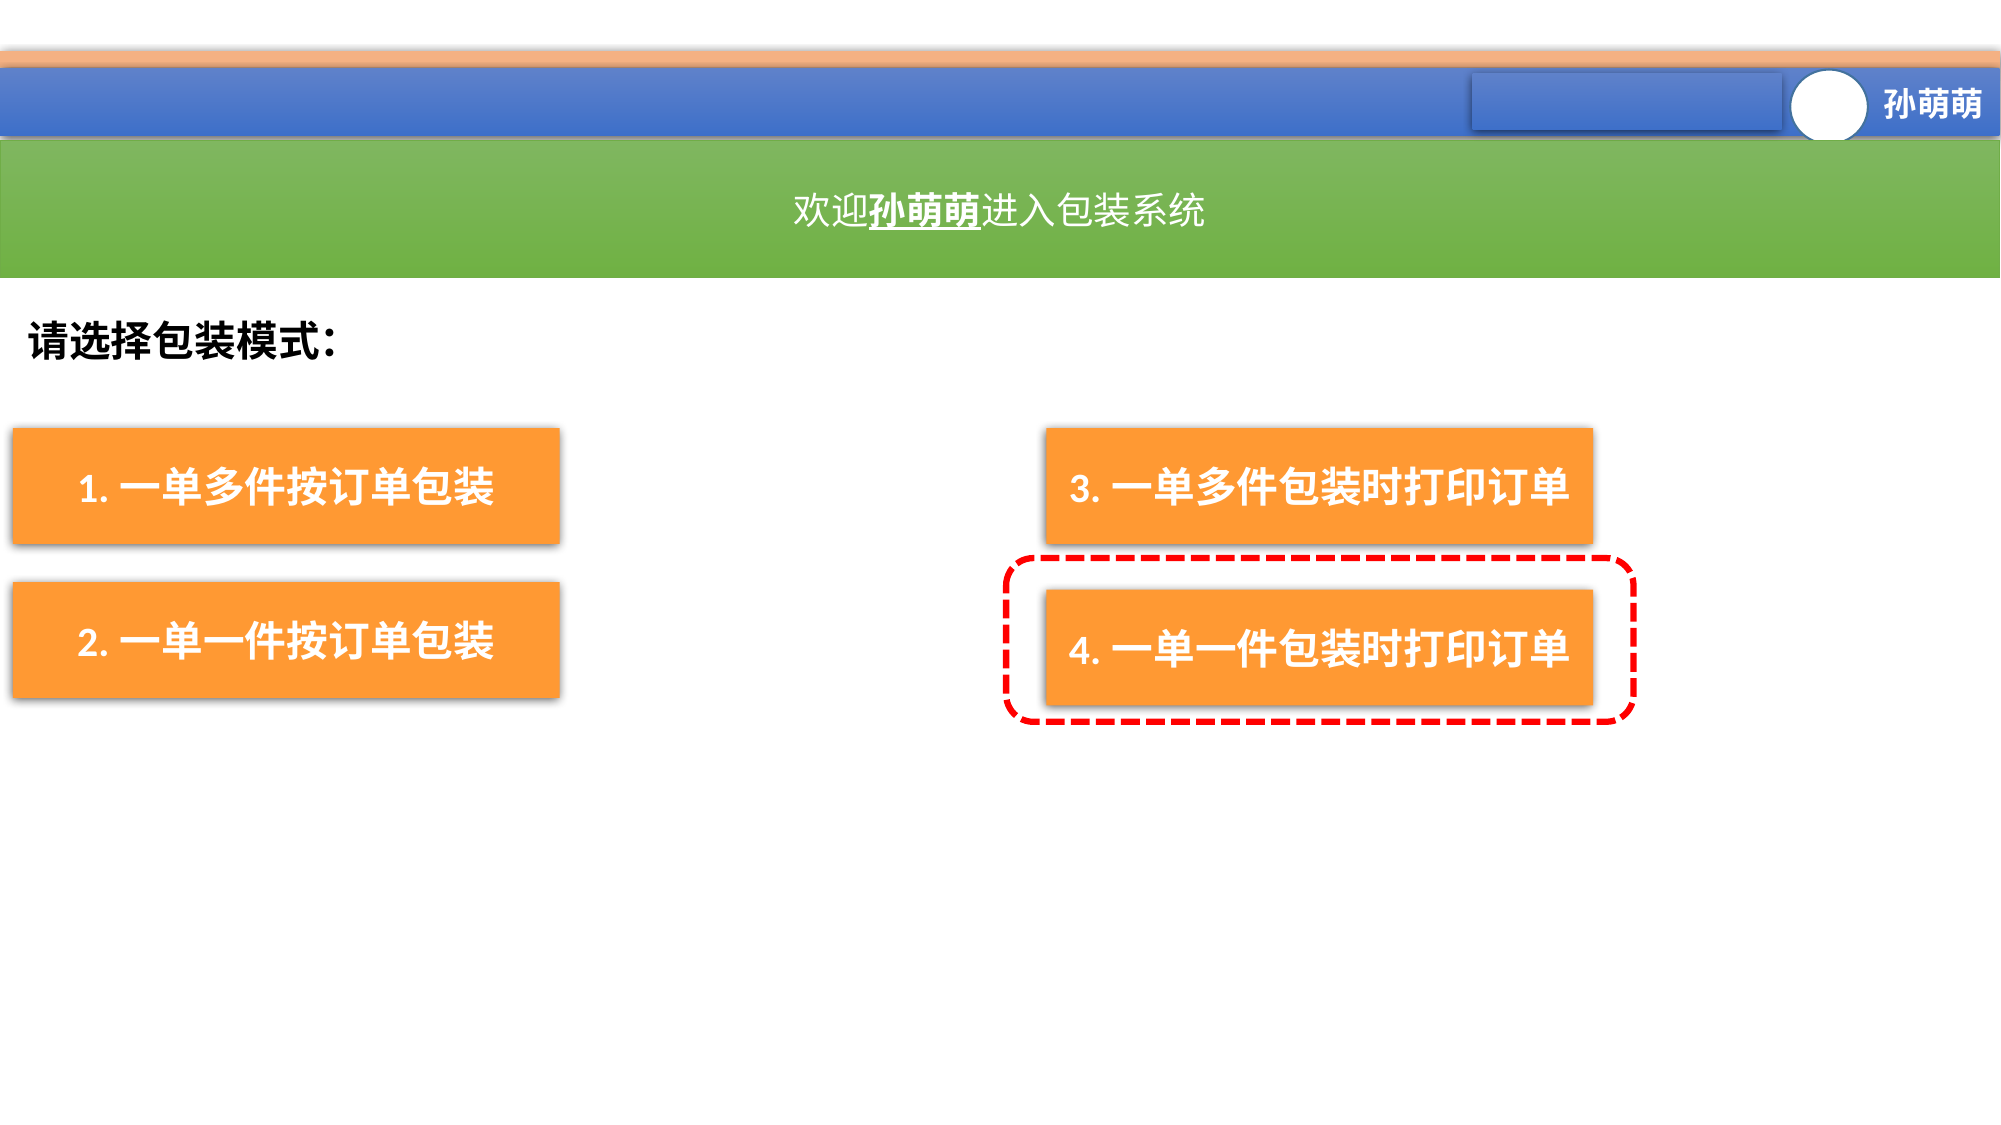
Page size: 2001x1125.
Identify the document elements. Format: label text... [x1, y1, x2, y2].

text_box [1005, 557, 1635, 723]
text_box 请选择包装模式： [12, 307, 594, 373]
text_box 1.一单多件按订单包装 [12, 428, 560, 544]
text_box [1472, 73, 1782, 130]
text_box 欢迎孙萌萌进入包装系统 [0, 140, 2000, 278]
text_box 2.一单一件按订单包装 [12, 582, 560, 698]
text_box 3.一单多件包装时打印订单 [1046, 428, 1594, 544]
